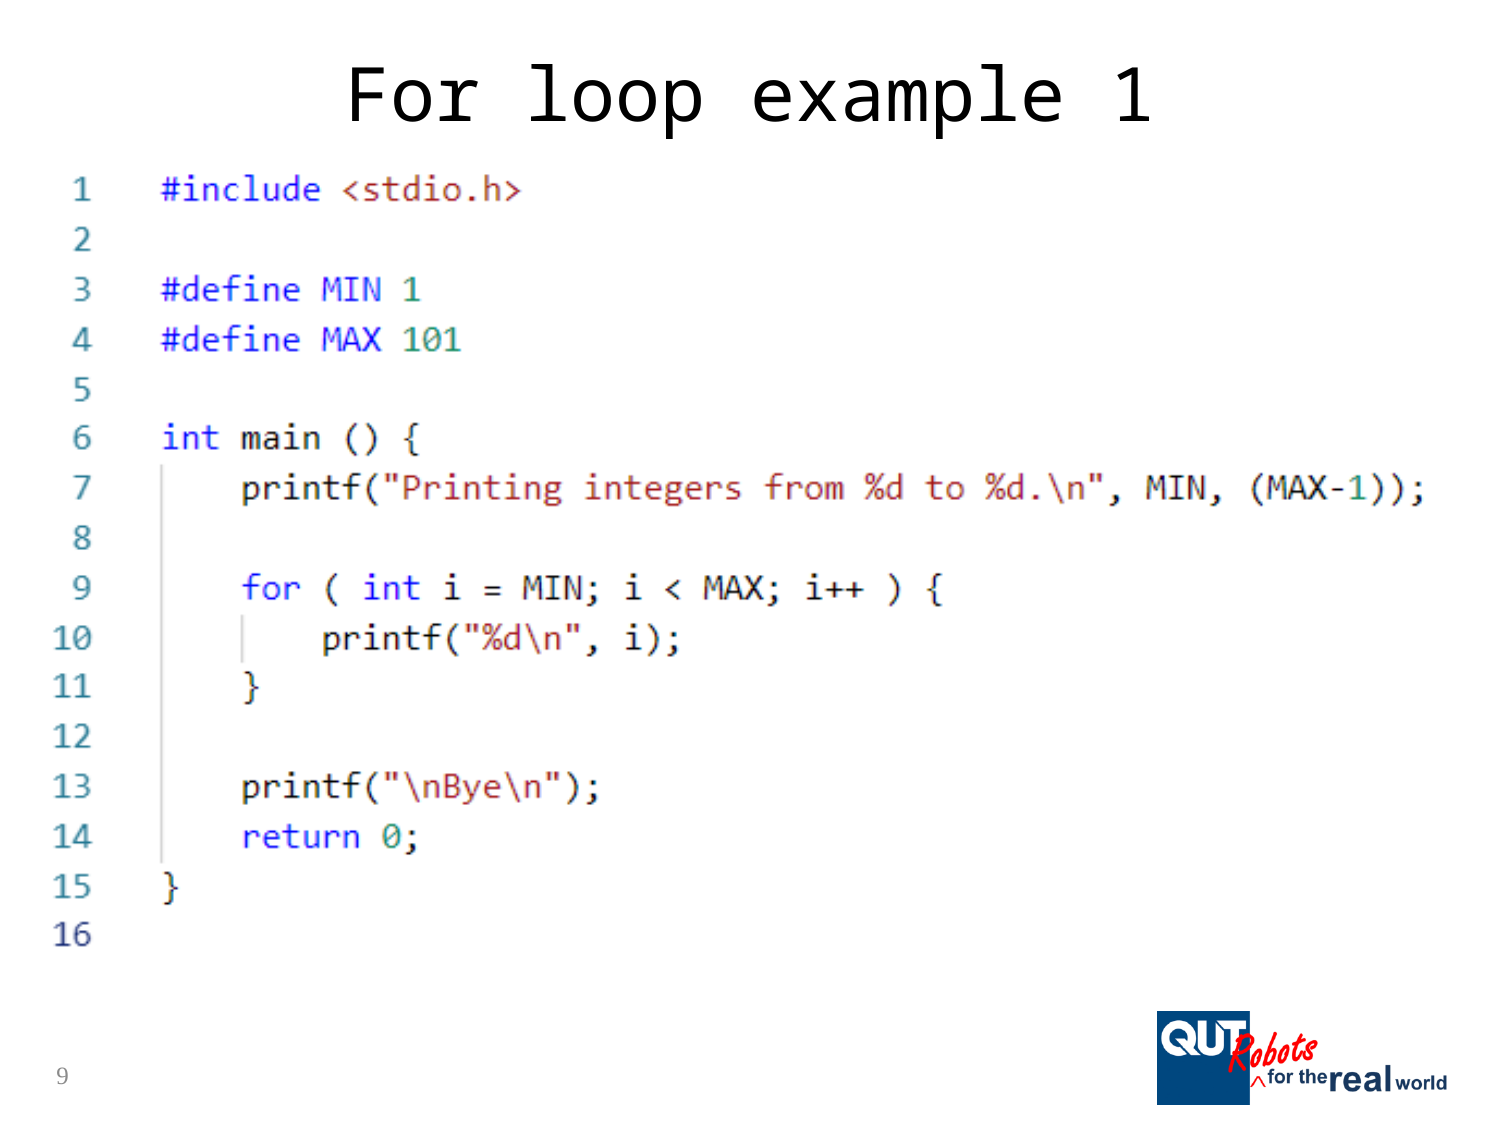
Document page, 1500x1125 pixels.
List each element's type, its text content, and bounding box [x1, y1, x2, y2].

picture [1157, 1011, 1459, 1105]
title For loop example 1 [41, 9, 1459, 160]
picture [41, 160, 1459, 965]
slide_number 9 [41, 1044, 1140, 1105]
